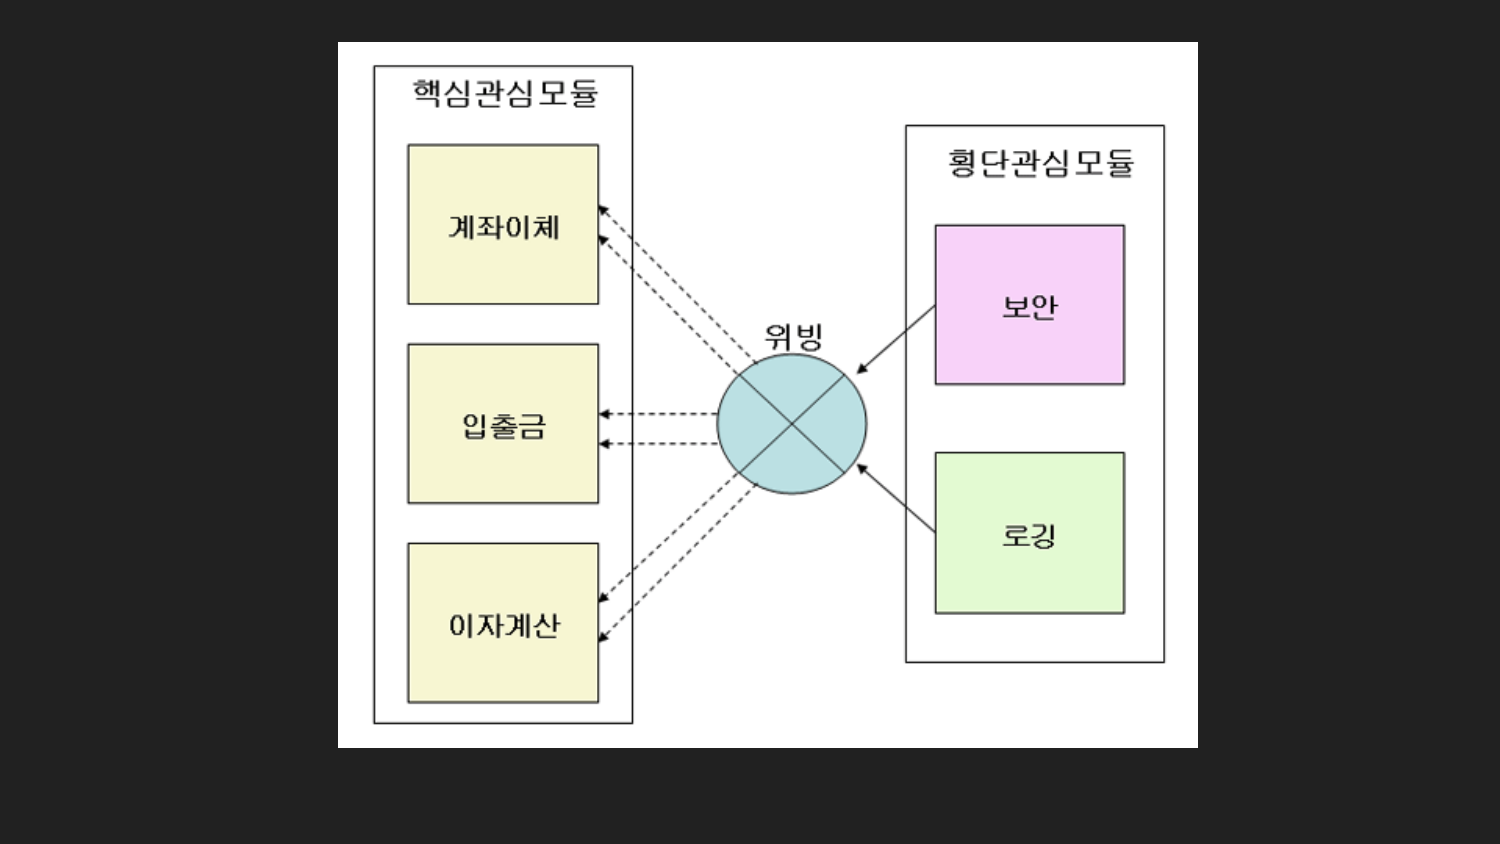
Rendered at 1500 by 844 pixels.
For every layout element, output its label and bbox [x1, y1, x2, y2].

picture [338, 42, 1198, 748]
